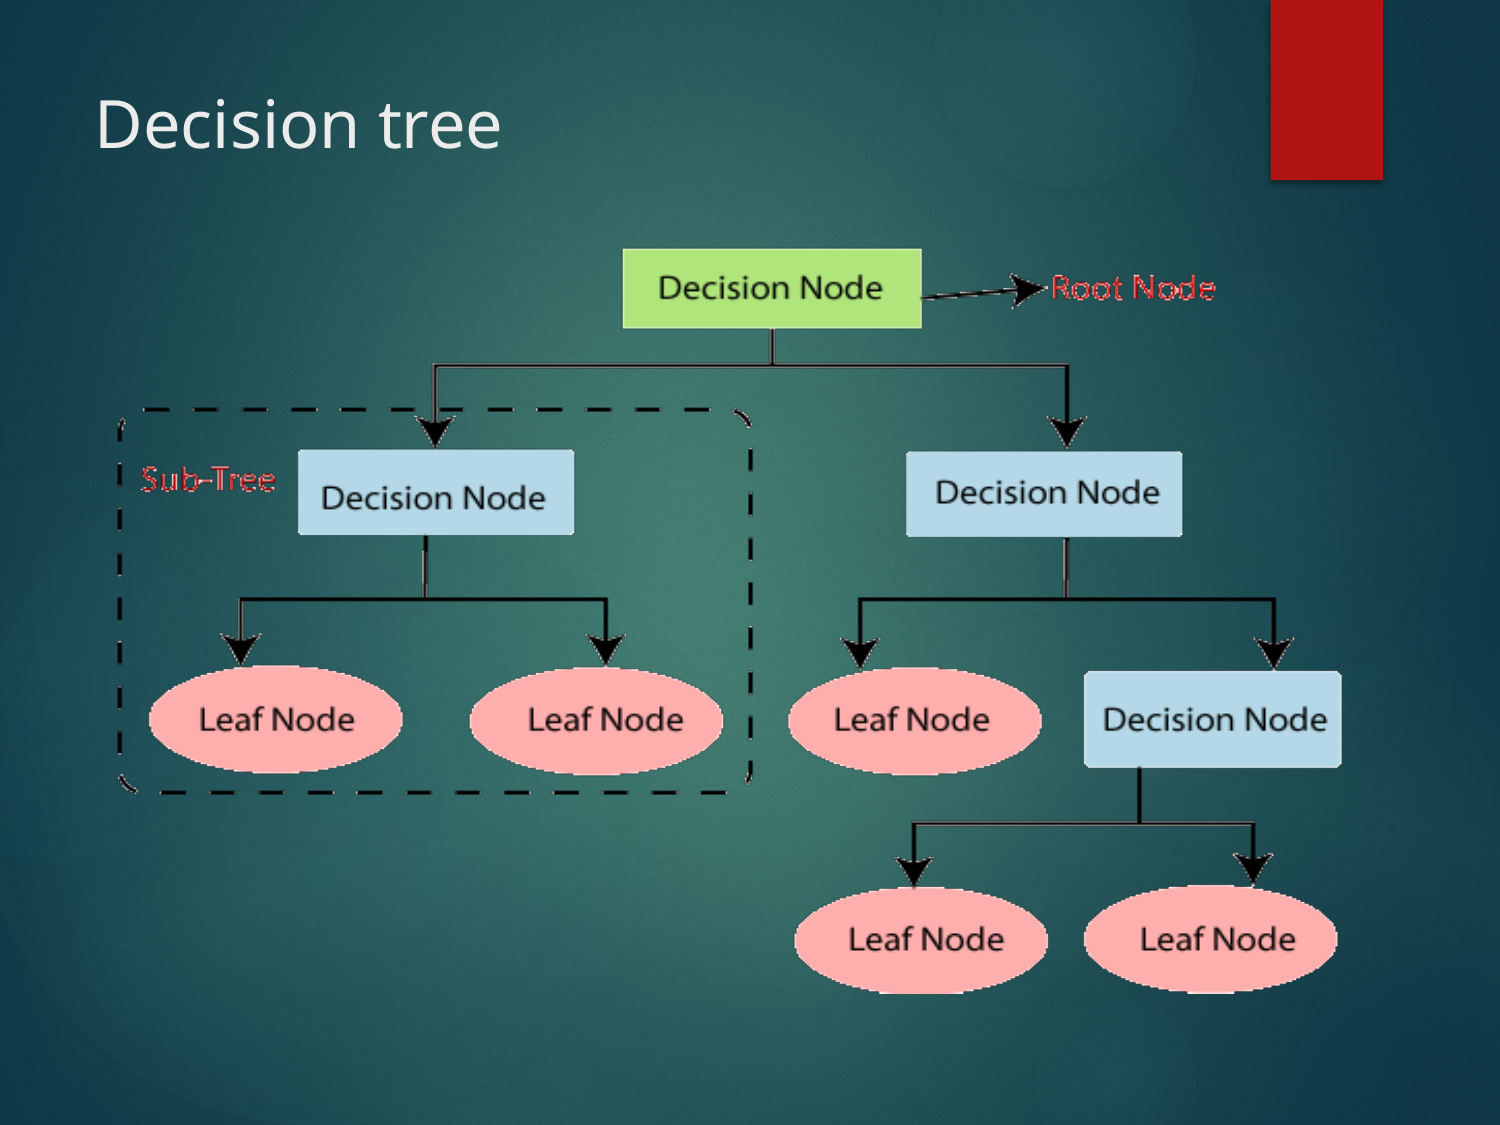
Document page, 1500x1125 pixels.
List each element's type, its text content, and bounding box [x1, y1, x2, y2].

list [111, 243, 1353, 994]
title Decision tree [79, 74, 1237, 304]
